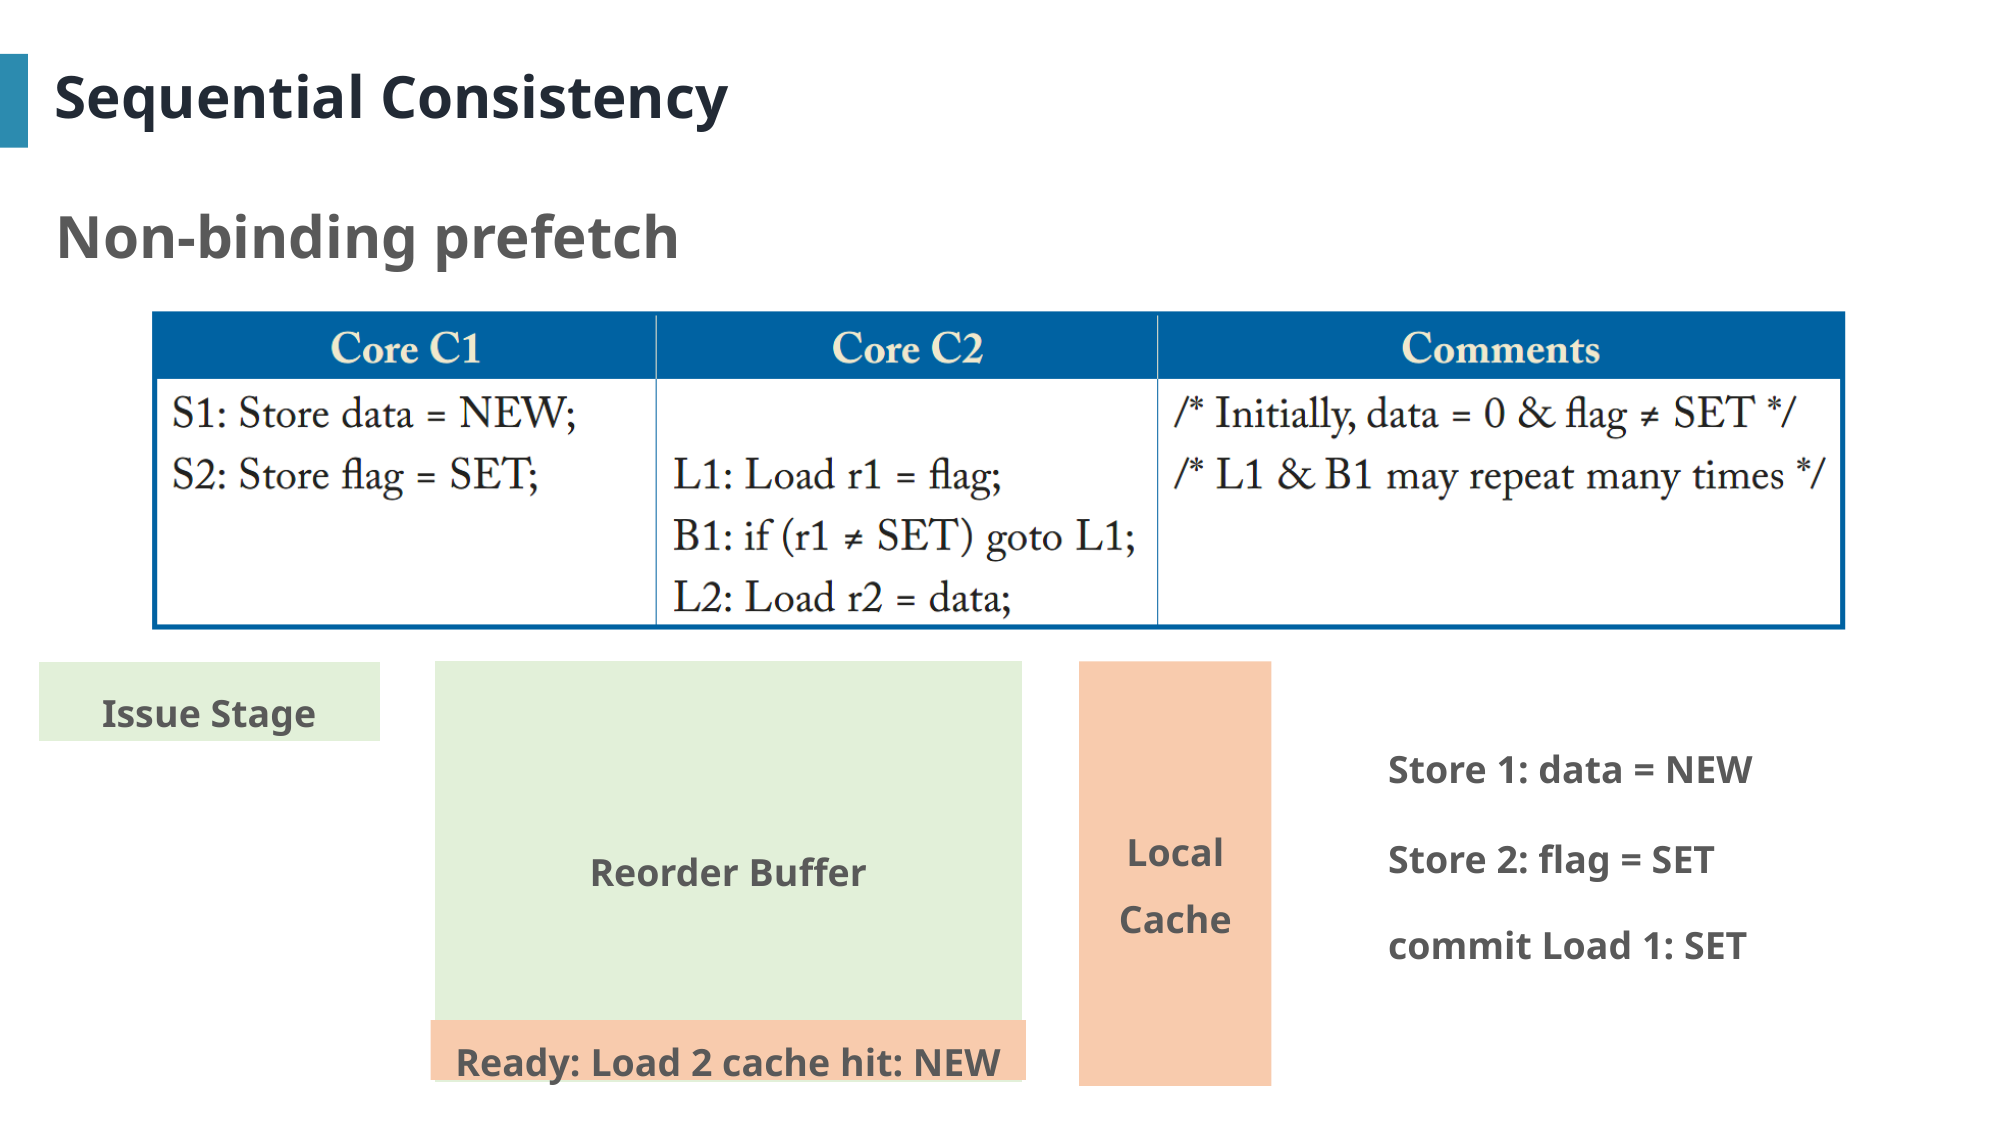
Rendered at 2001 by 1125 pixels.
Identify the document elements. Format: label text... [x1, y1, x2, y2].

text_box [0, 53, 29, 149]
text_box Issue Stage [41, 663, 378, 740]
text_box Ready: Load 2 cache hit: NEW [430, 1020, 1026, 1080]
picture [146, 294, 1886, 650]
text_box commit Load 1: SET [1373, 914, 1841, 1020]
text_box Local Cache [1079, 661, 1272, 1086]
text_box Store 1: data = NEW Store 2: flag = SET [1373, 739, 1841, 889]
text_box Sequential Consistency [21, 52, 762, 138]
text_box Reorder Buffer [437, 663, 1020, 1020]
text_box Non-binding prefetch [40, 158, 1949, 383]
